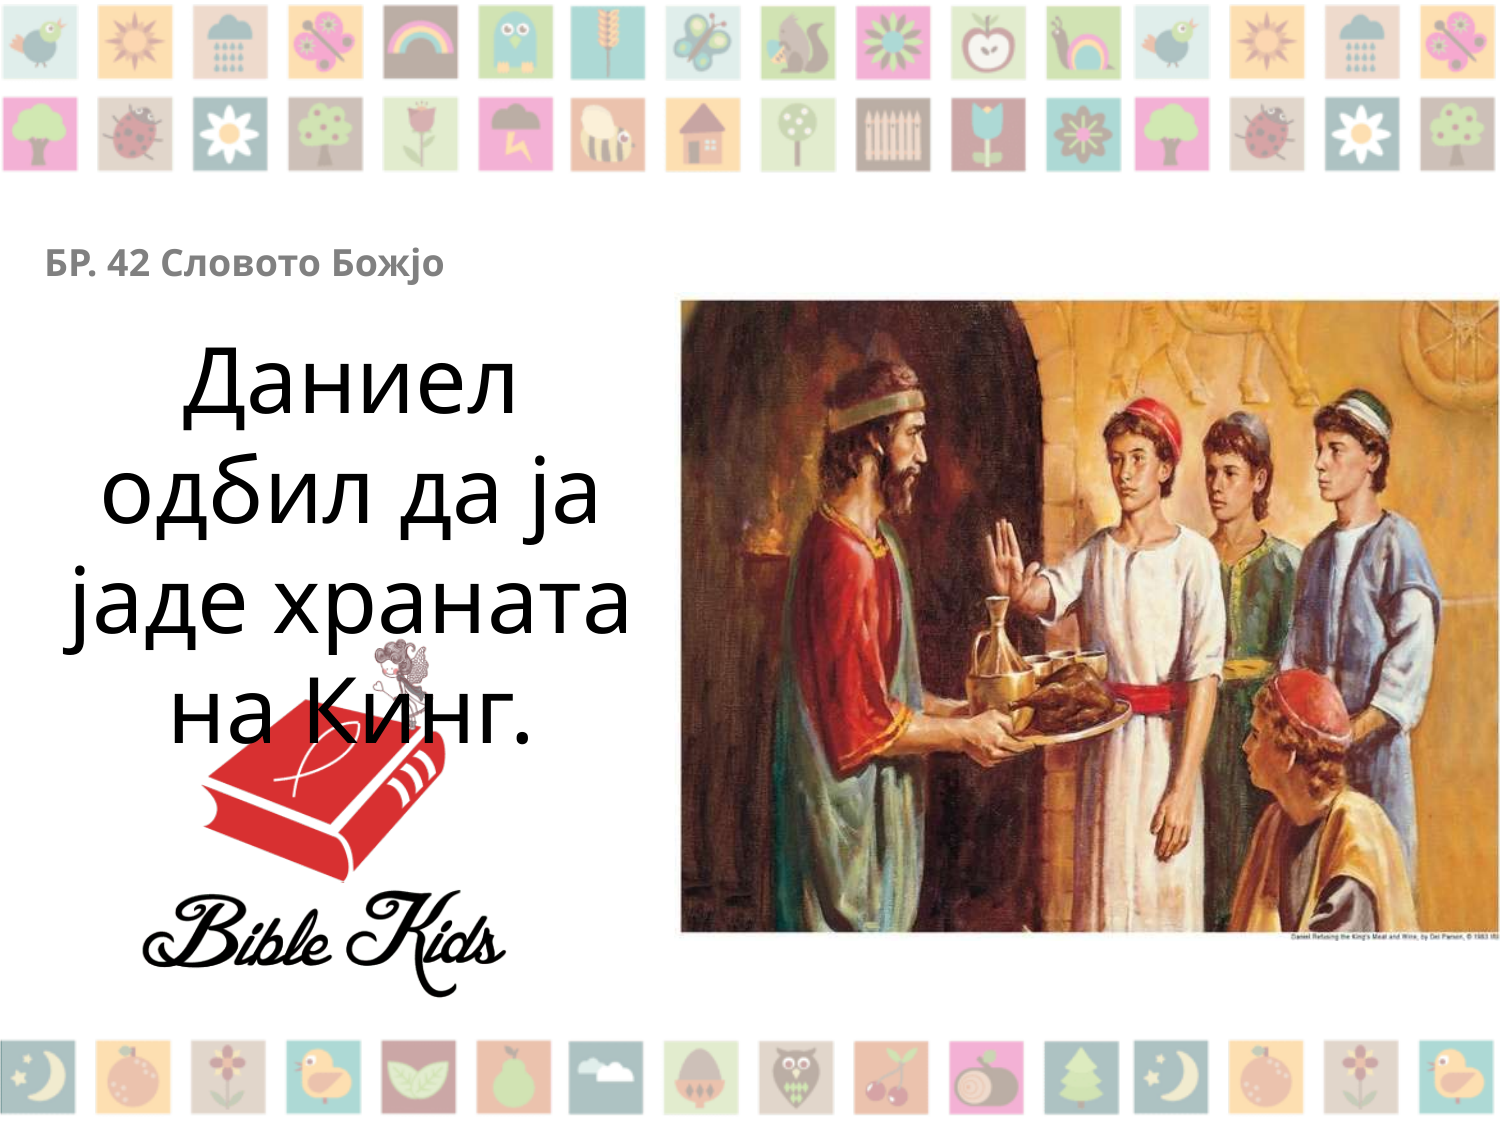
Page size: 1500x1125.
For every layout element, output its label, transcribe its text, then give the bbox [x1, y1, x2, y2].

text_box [0, 1028, 1500, 1118]
text_box БР. 42 Словото Божјо [29, 231, 543, 292]
picture [674, 292, 1500, 941]
text_box Даниел одбил да ја јаде храната на Кинг. [29, 314, 668, 769]
picture [117, 600, 544, 1027]
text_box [0, 3, 1500, 181]
